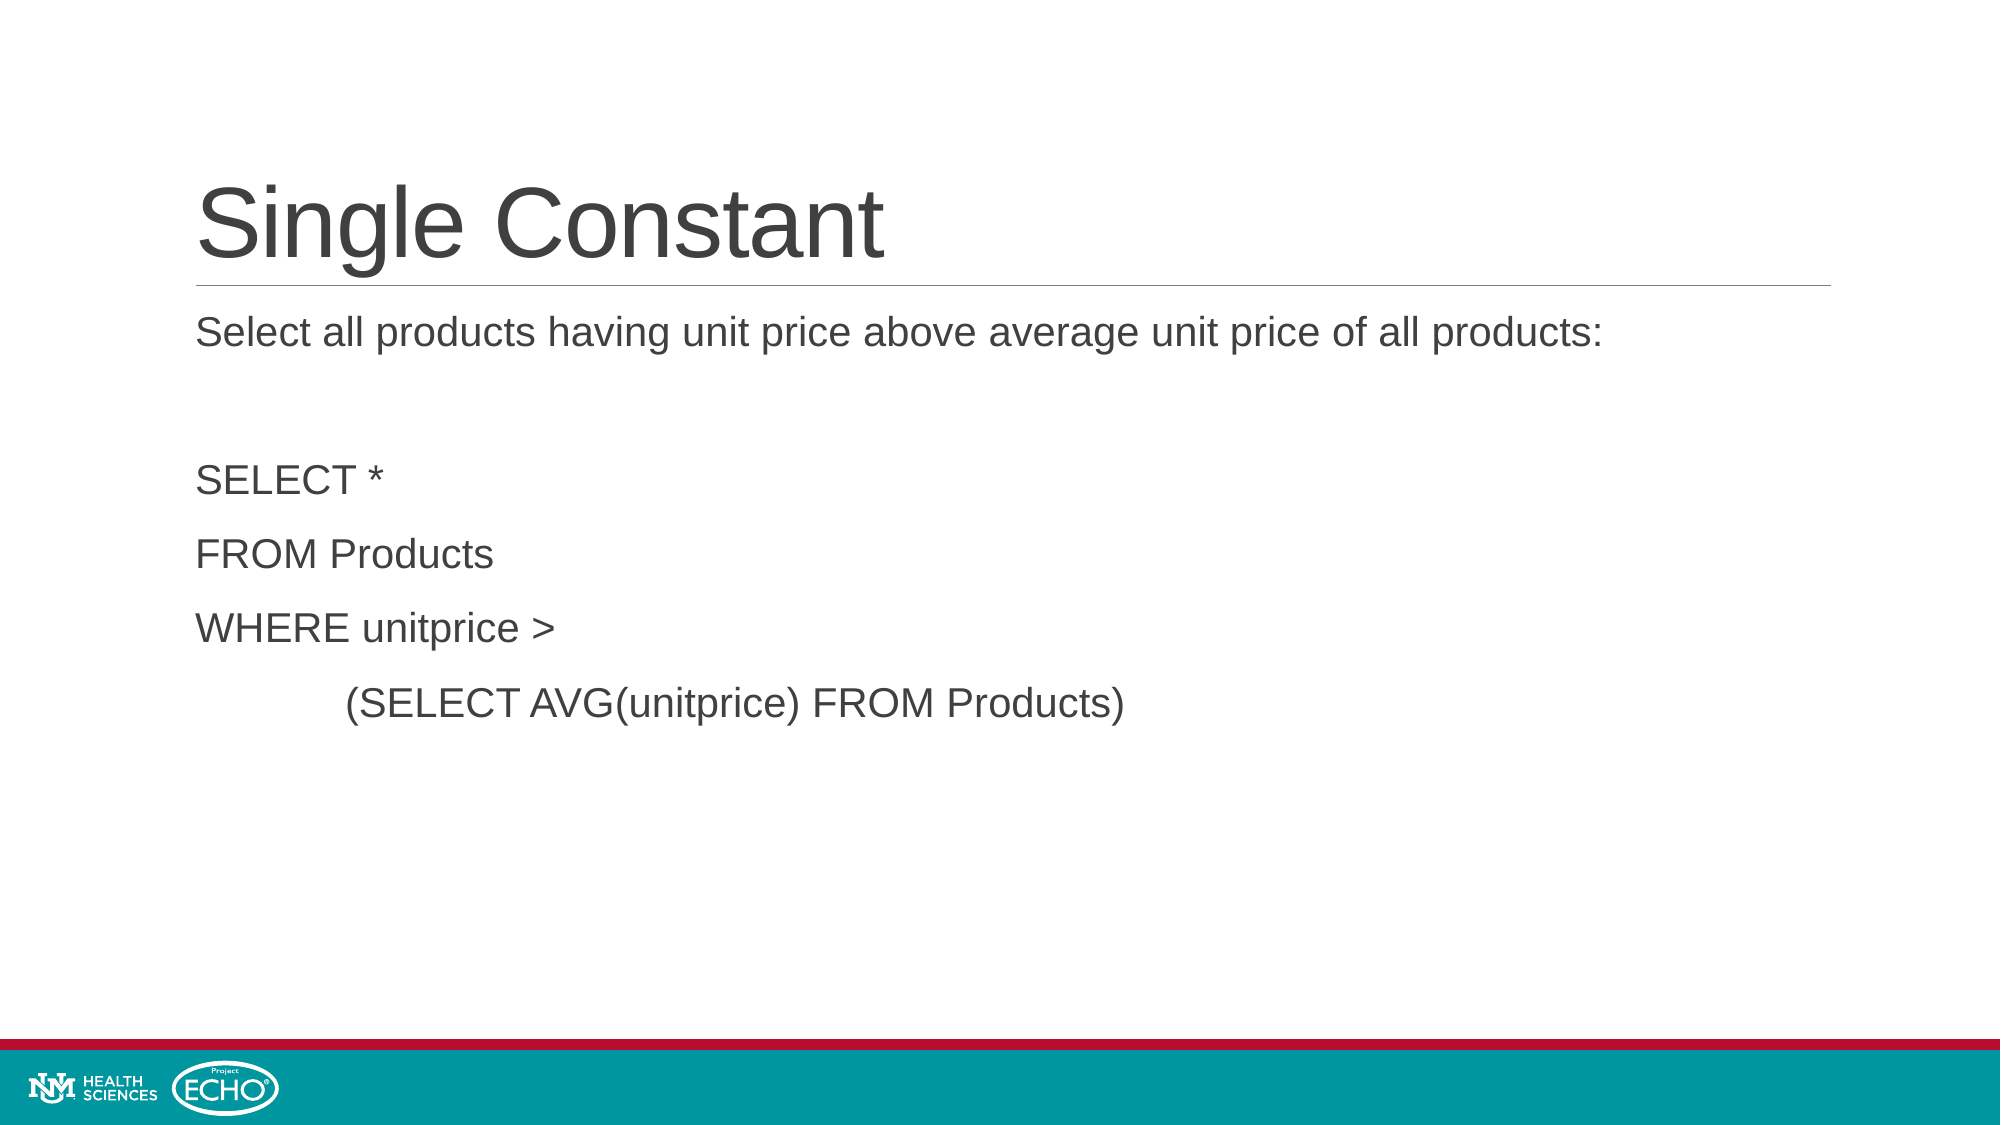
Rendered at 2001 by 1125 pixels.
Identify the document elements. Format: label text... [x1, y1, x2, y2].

title Single Constant [180, 47, 1830, 285]
list Select all products having unit price above average unit price of all products: SELECT * FROM Products WHERE unitprice > (SELECT AVG(unitprice) FROM Products) [180, 302, 1830, 963]
